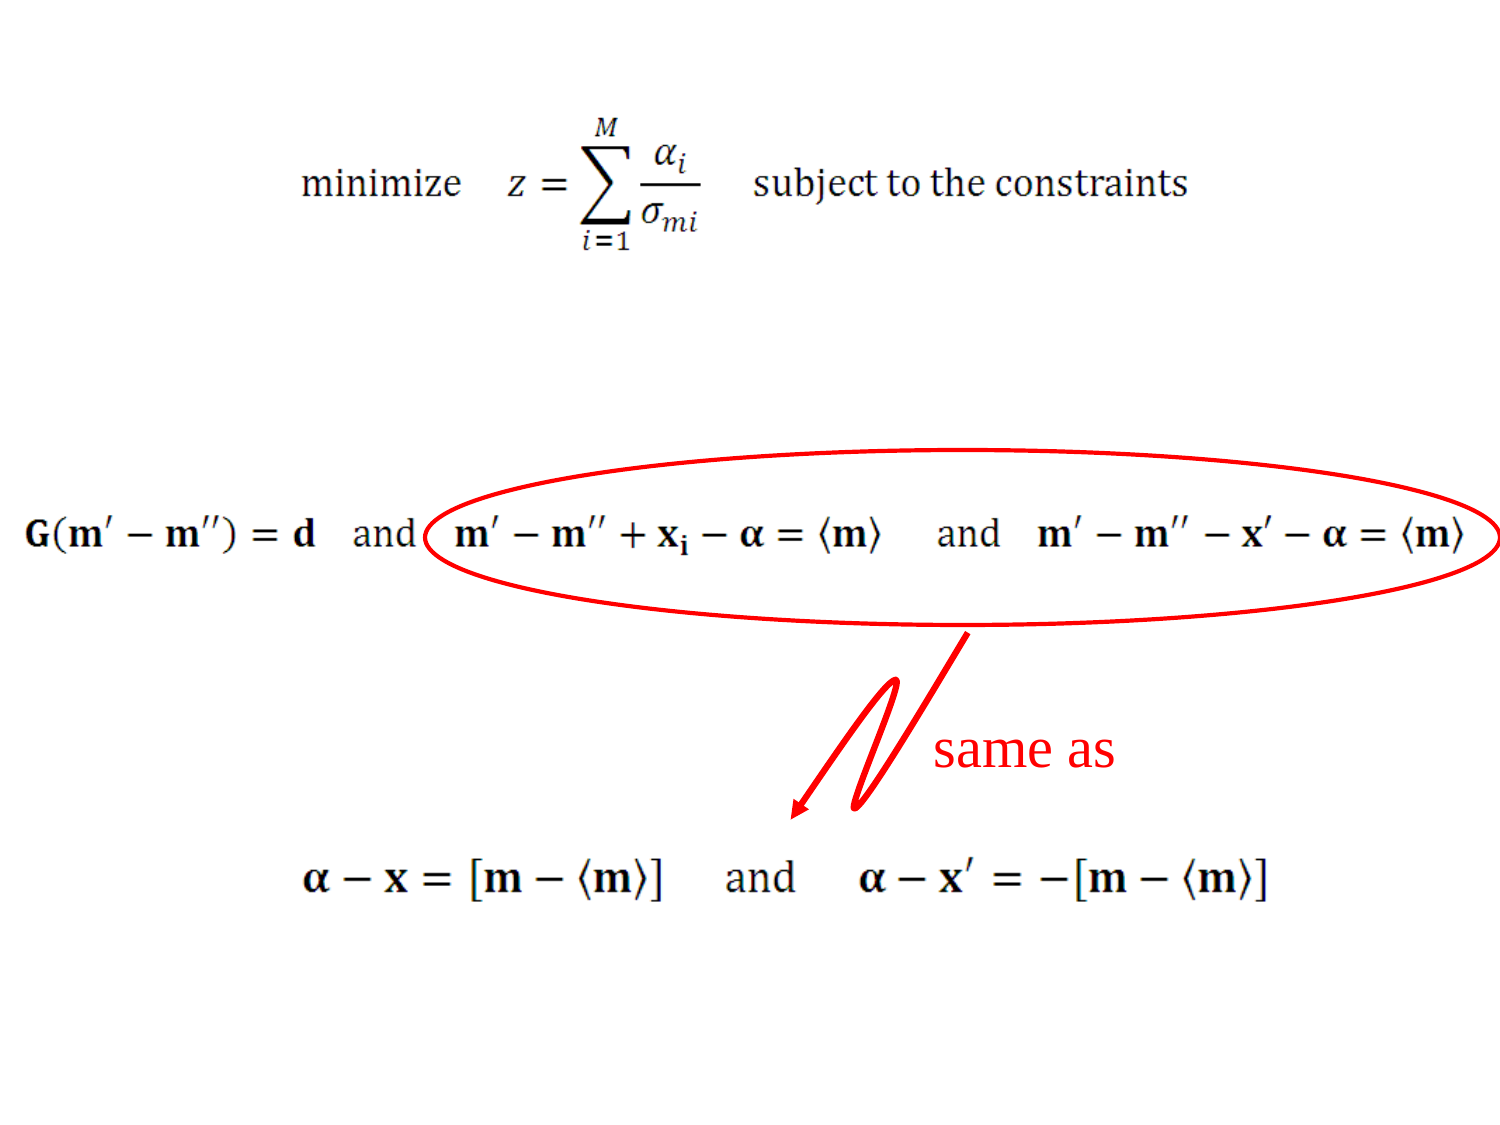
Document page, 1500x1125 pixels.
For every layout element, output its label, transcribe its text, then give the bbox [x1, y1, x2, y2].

text_box same as [812, 650, 1238, 823]
text_box [551, 596, 1374, 628]
picture [274, 824, 1301, 913]
picture [0, 487, 1500, 588]
text_box [790, 786, 812, 820]
text_box [522, 447, 1403, 485]
text_box [951, 632, 969, 650]
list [0, 74, 1500, 263]
